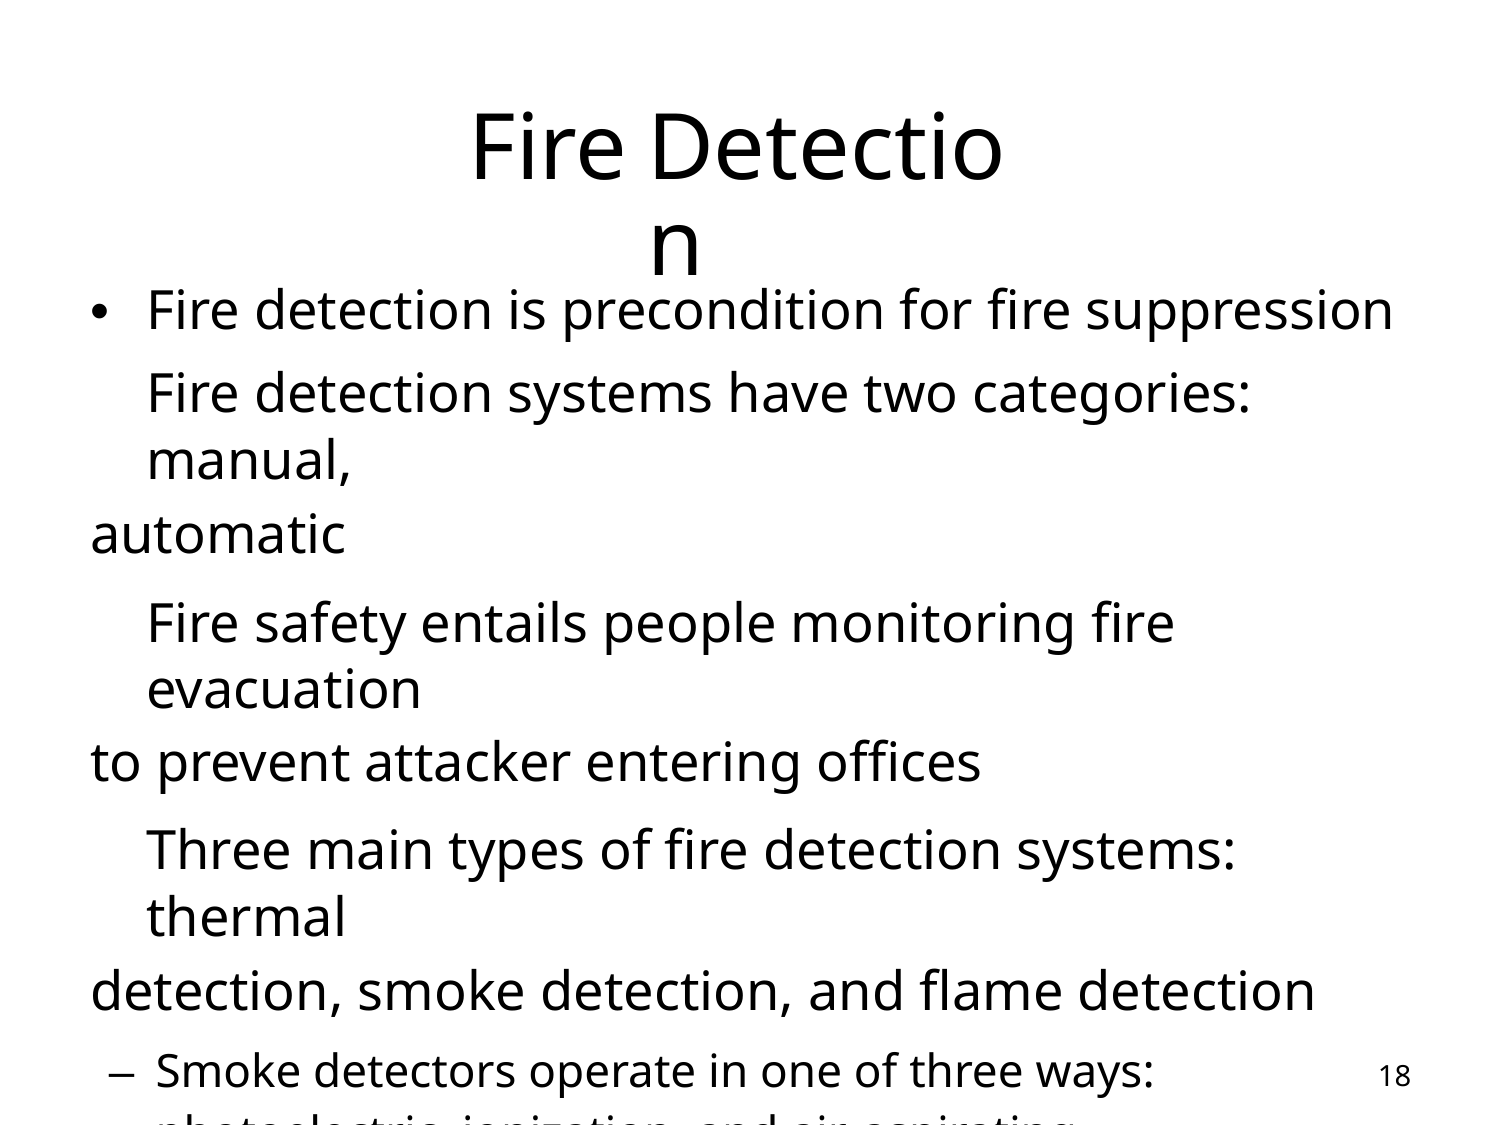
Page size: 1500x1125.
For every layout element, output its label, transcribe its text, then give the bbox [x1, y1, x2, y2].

text_box • Fire detection is precondition for fire suppression Fire detection systems have two categories: manual, automatic Fire safety entails people monitoring fire evacuation to prevent attacker entering offices Three main types of fire detection systems: thermal detection, smoke detection, and flame detection – Smoke detectors operate in one of three ways: photoelectric, ionization, and air-aspirating [87, 279, 1415, 959]
text_box Fire [466, 97, 635, 194]
text_box Detection [645, 97, 1047, 194]
text_box 18 [1375, 1058, 1417, 1092]
